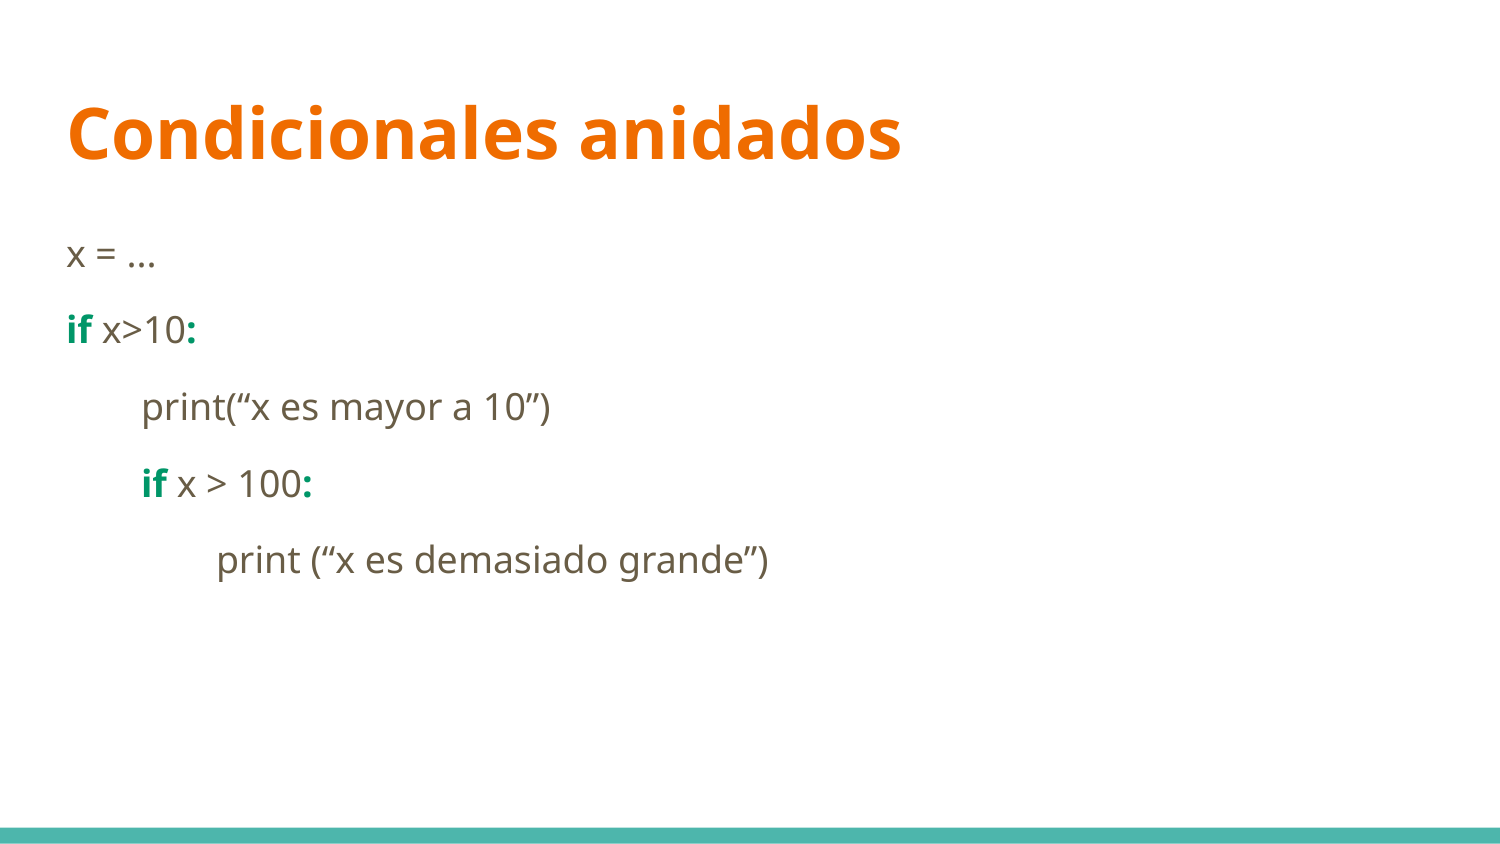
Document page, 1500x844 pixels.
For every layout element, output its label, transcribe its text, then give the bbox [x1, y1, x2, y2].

list x = ... if x>10: print(“x es mayor a 10”) if x > 100: print (“x es demasiado grande”) [51, 207, 1449, 750]
title Condicionales anidados [51, 72, 1449, 189]
